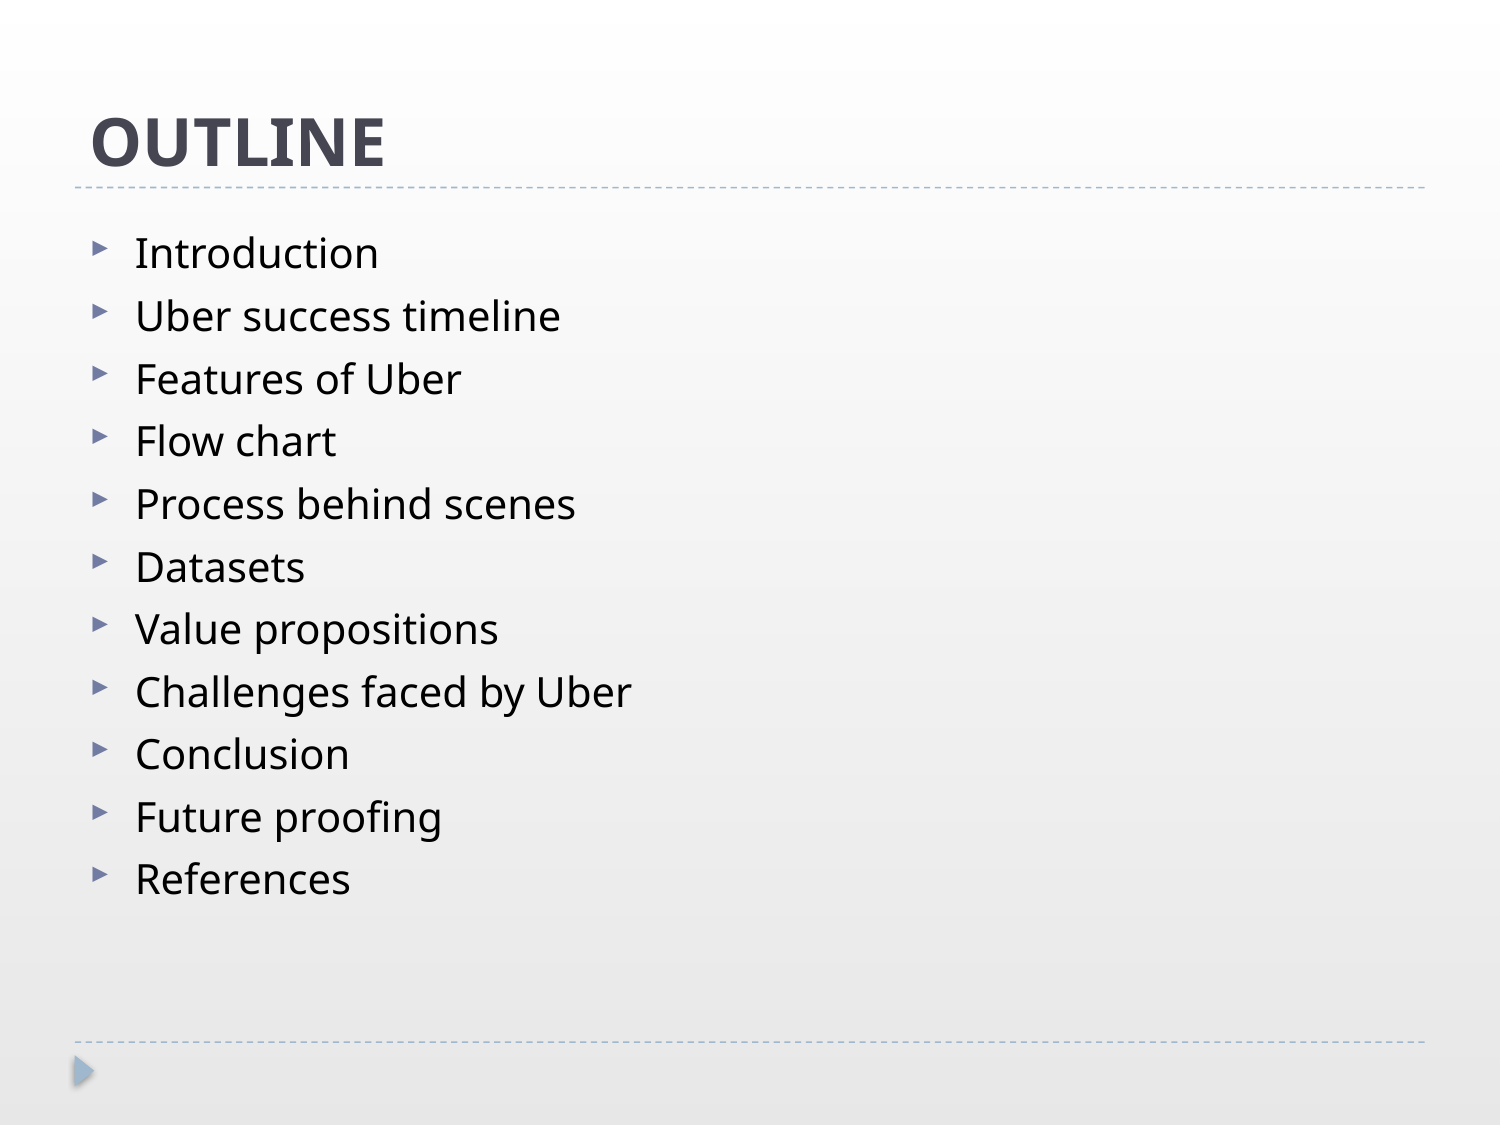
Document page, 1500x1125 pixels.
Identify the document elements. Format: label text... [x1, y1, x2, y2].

list Introduction Uber success timeline Features of Uber Flow chart Process behind scenes Datasets Value propositions Challenges faced by Uber Conclusion Future proofing References [75, 219, 1425, 1005]
title OUTLINE [75, 24, 1425, 188]
